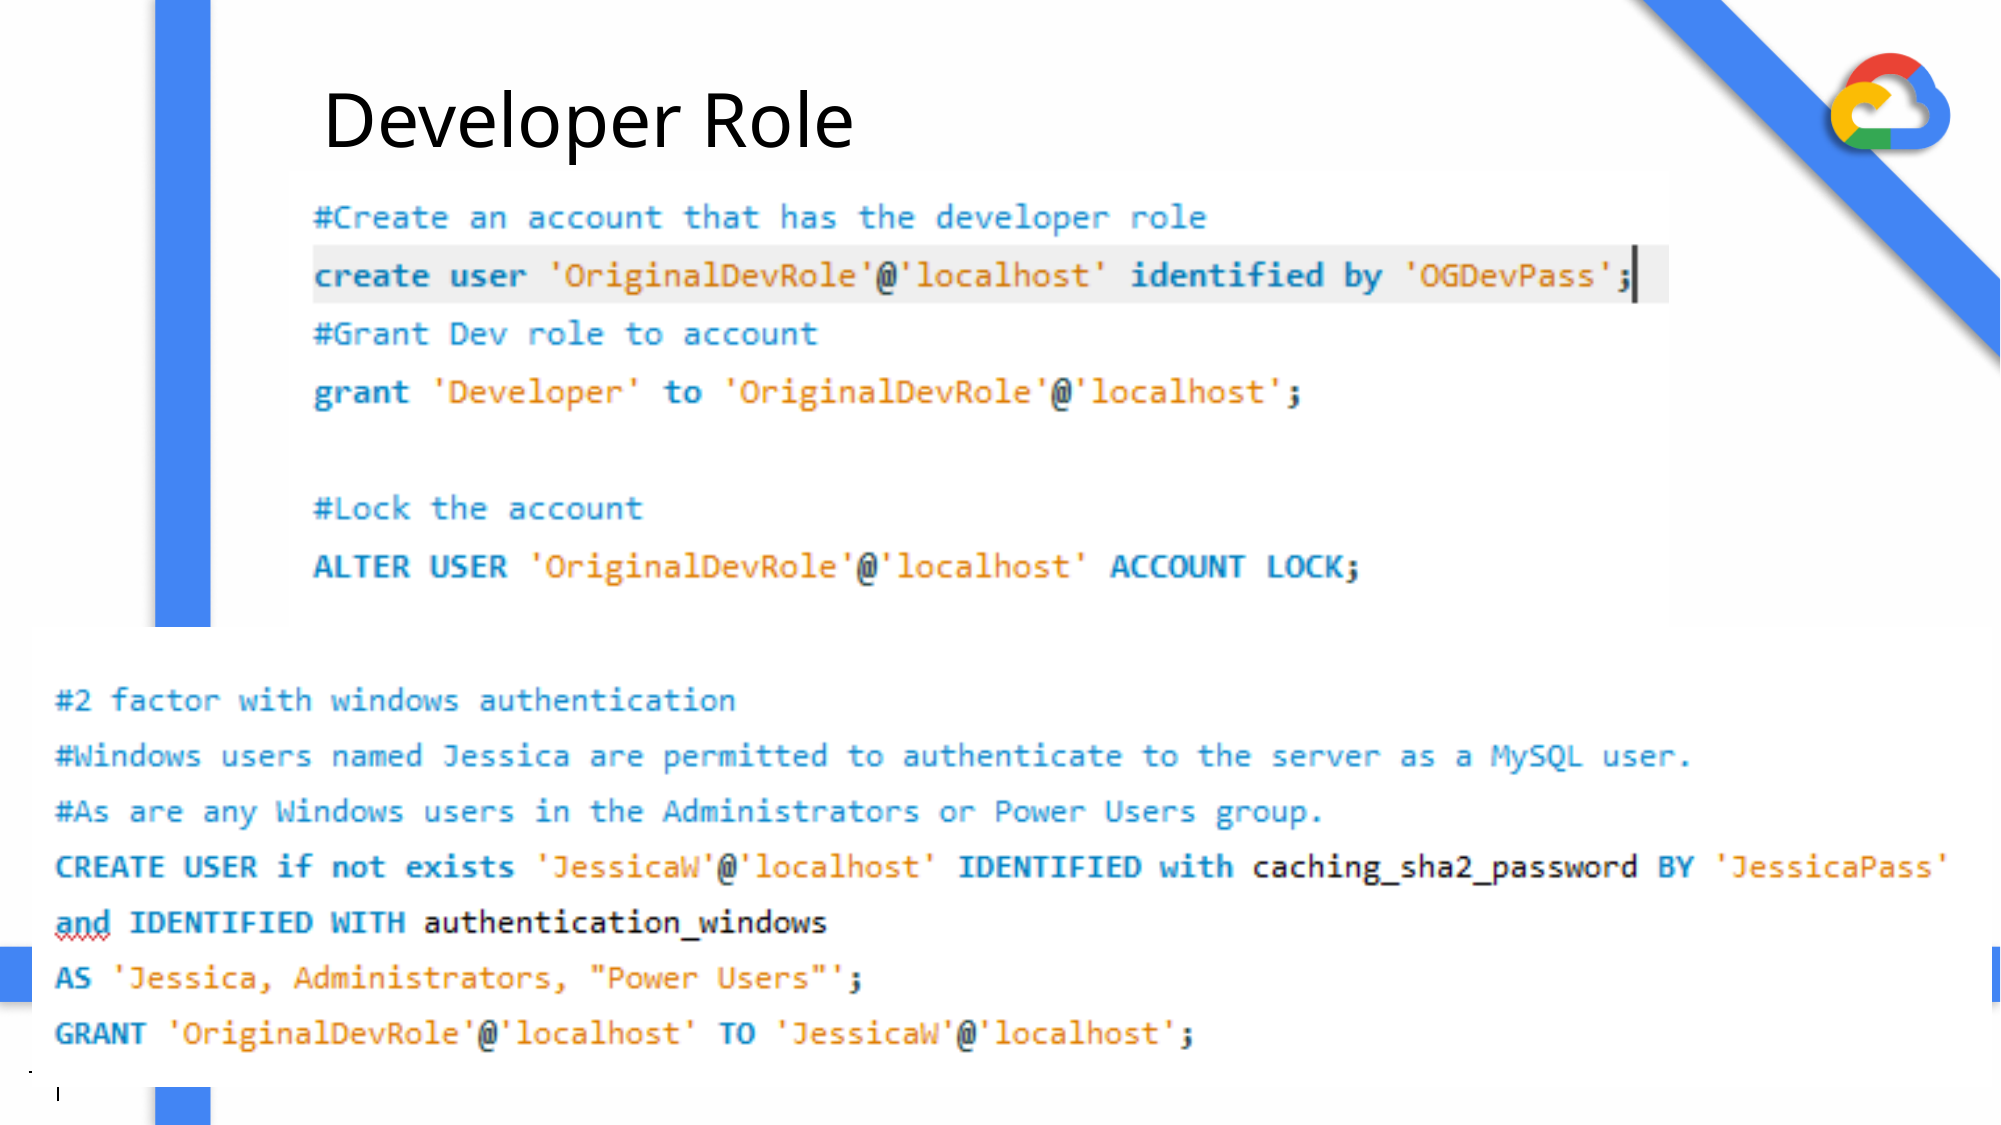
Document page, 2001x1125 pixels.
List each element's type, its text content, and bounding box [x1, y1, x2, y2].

text_box Developer Role [307, 65, 1645, 171]
picture [0, 0, 2001, 1125]
